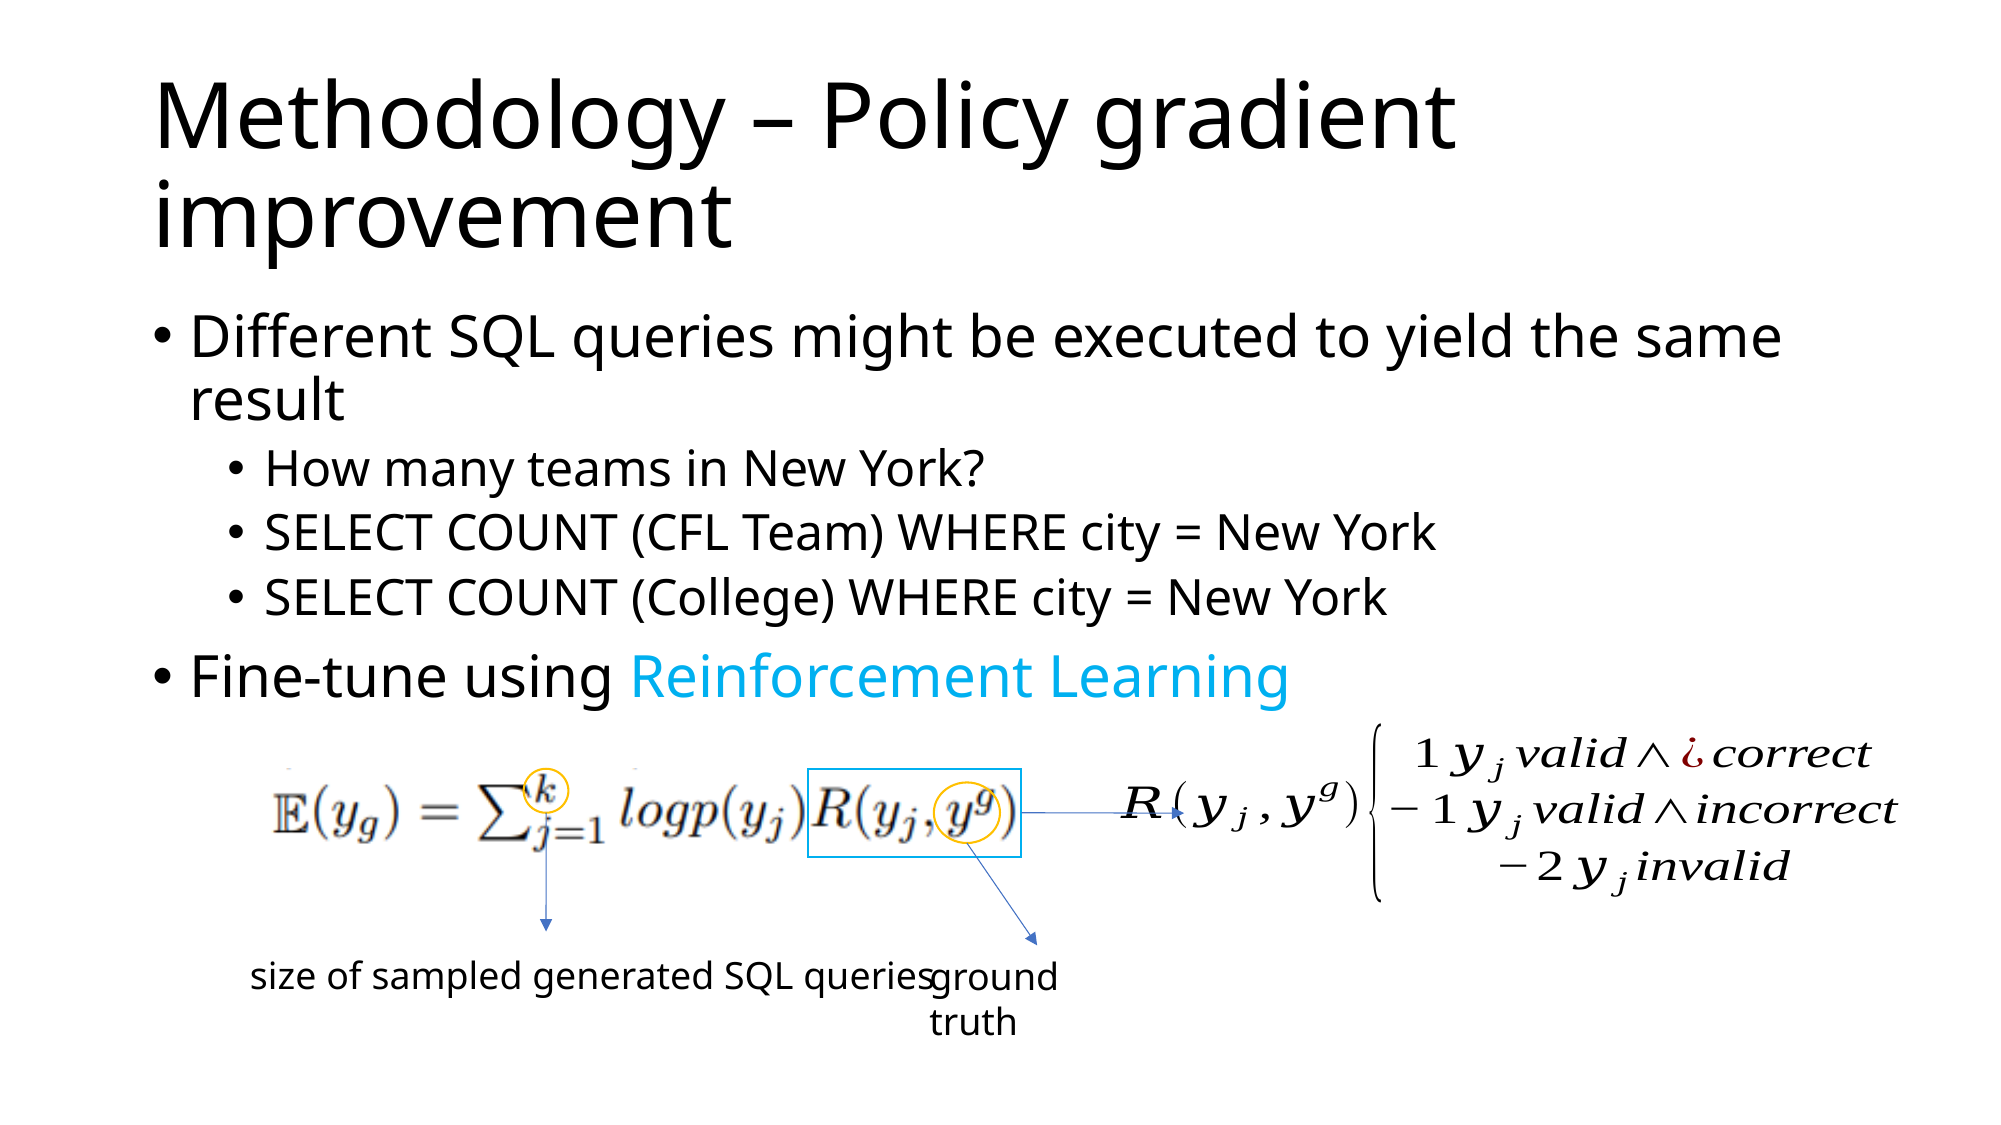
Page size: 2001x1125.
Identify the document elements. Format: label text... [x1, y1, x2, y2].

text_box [966, 842, 1038, 946]
list Different SQL queries might be executed to yield the same result How many teams in New York? SELECT COUNT (CFL Team) WHERE city = New York SELECT COUNT (College) WHERE city = New York Fine-tune using Reinforcement Learning [137, 299, 1863, 1014]
picture [810, 771, 1019, 855]
text_box size of sampled generated SQL queries [235, 944, 956, 1005]
title Methodology – Policy gradient improvement [137, 59, 1906, 278]
text_box ground truth [914, 945, 1160, 1051]
picture [270, 768, 806, 857]
